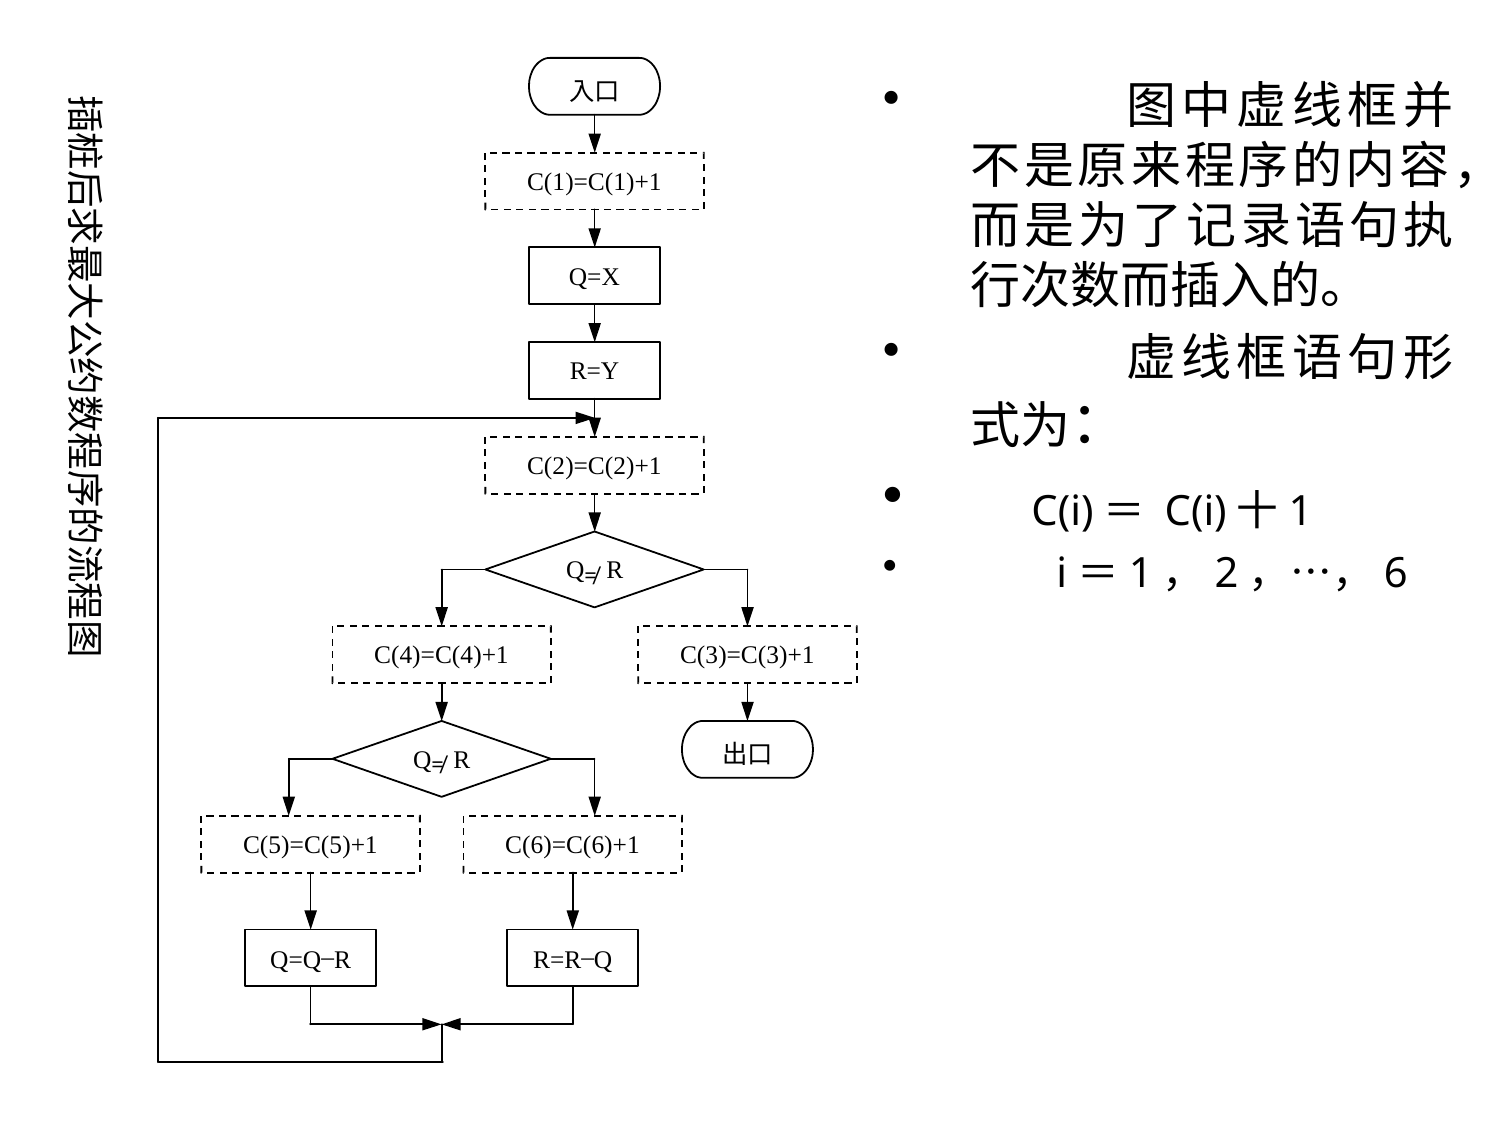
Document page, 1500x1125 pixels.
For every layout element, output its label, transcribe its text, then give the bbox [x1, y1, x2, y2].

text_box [154, 54, 869, 1068]
text_box 插桩后求最大公约数程序的流程图 [41, 54, 117, 664]
text_box 图中虚线框并不是原来程序的内容，而是为了记录语句执行次数而插入的。 虚线框语句形式为： C(i)＝ C(i)十1 i＝1，2，…，6 [869, 66, 1469, 734]
